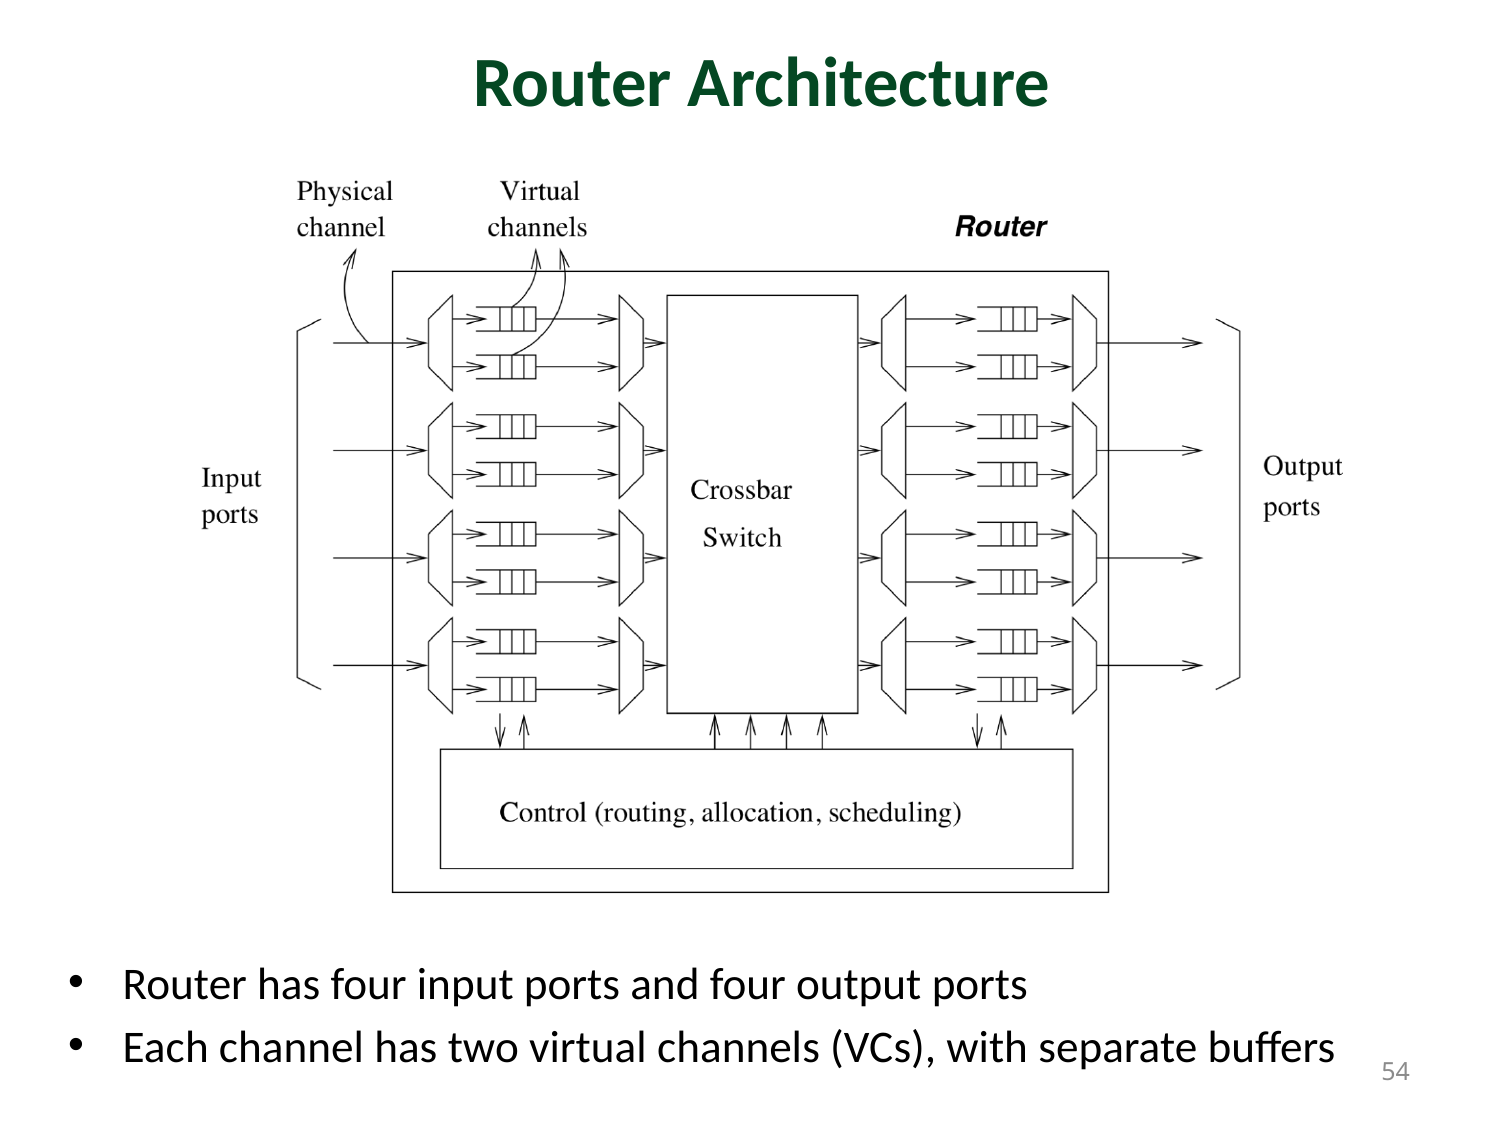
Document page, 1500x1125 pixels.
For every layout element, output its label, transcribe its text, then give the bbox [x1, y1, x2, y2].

slide_number 54 [1074, 1042, 1425, 1103]
title Router Architecture [99, 27, 1425, 129]
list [155, 172, 1407, 894]
list Router has four input ports and four output ports Each channel has two virtual channels (VCs), with separate buffers [53, 946, 1378, 1096]
